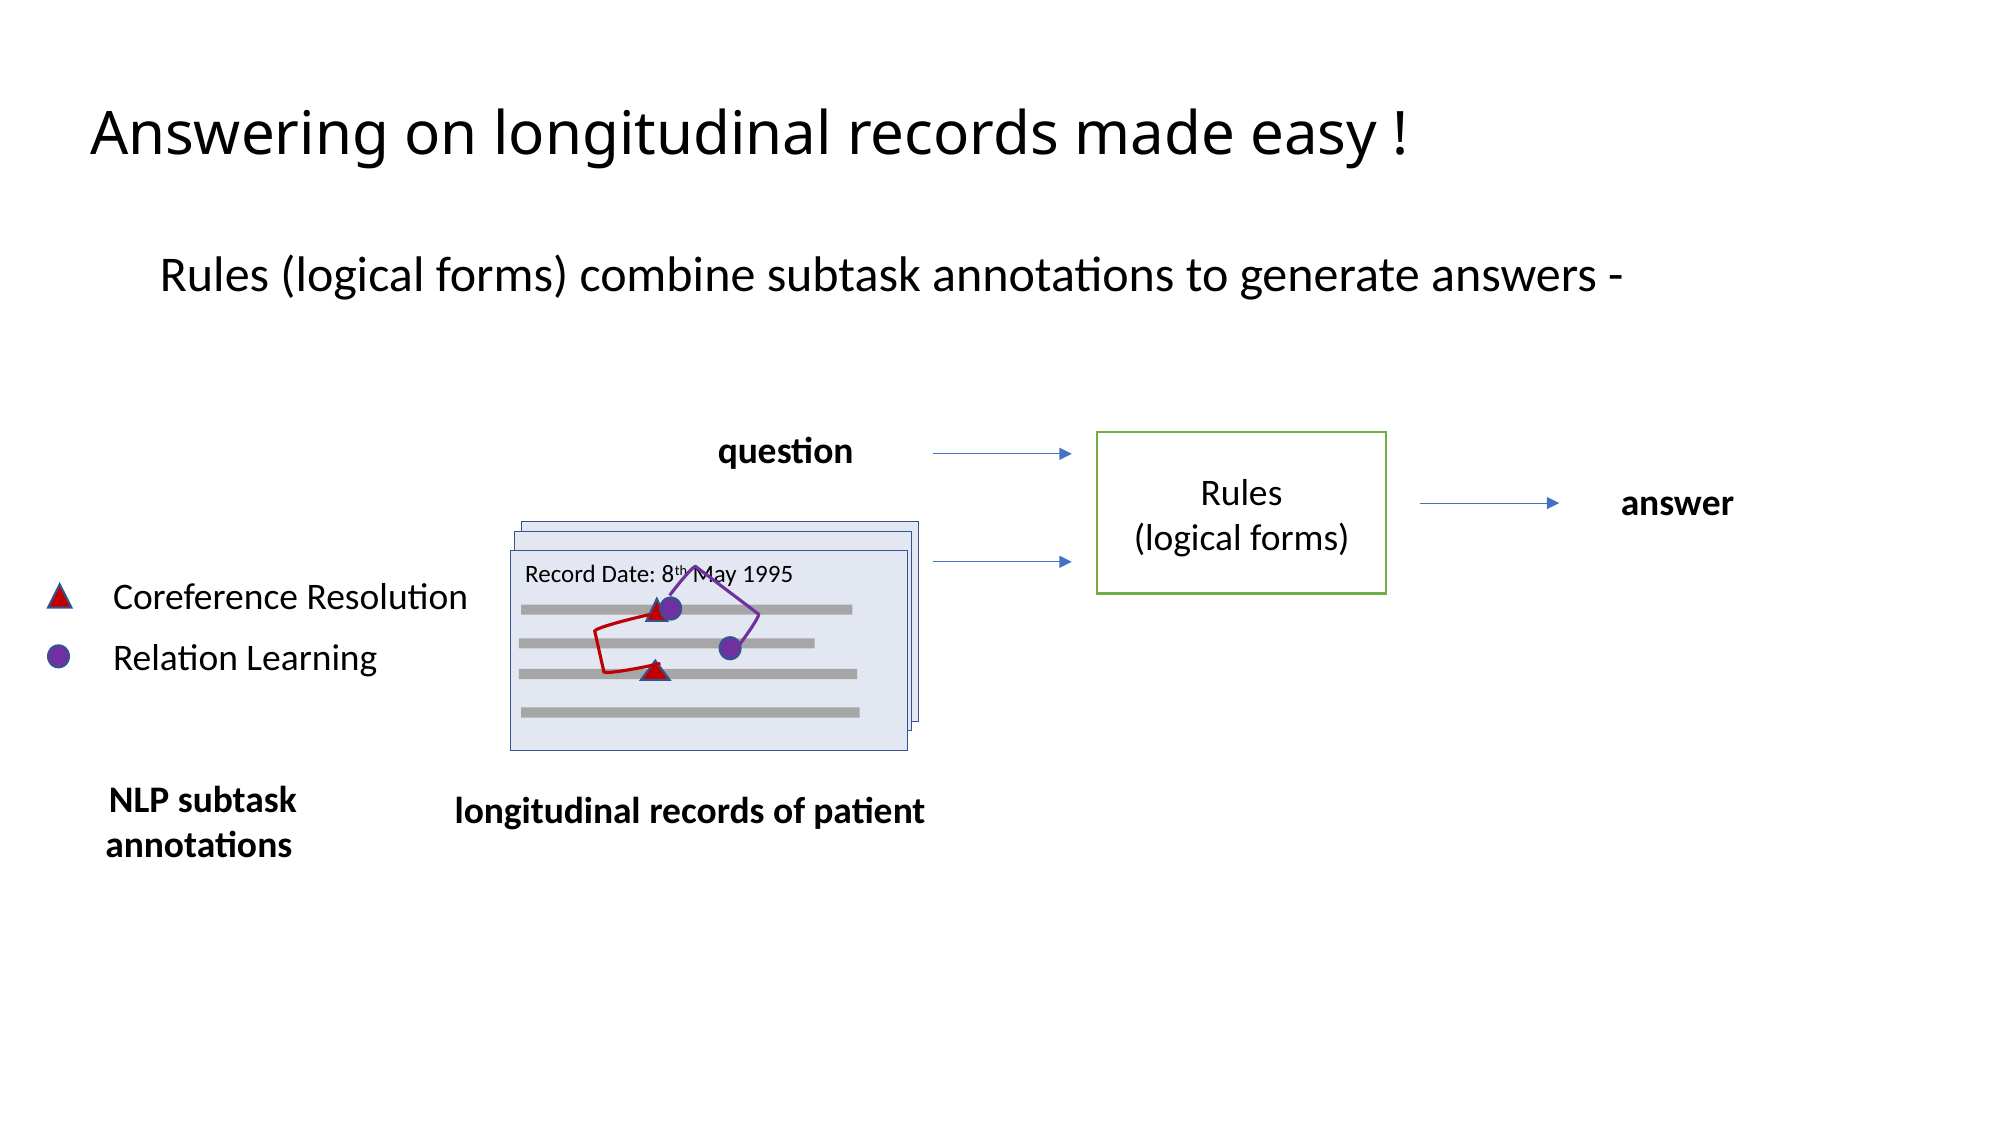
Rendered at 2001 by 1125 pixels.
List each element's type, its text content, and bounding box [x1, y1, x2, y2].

text_box Answering on longitudinal records made easy ! [74, 74, 1725, 195]
text_box [46, 644, 71, 669]
text_box longitudinal records of patient [511, 778, 1002, 839]
text_box Rules (logical forms) [1098, 454, 1387, 595]
text_box Relation Learning [98, 625, 224, 686]
text_box Coreference Resolution [98, 564, 224, 625]
text_box answer [1606, 470, 1862, 531]
text_box Rules (logical forms) combine subtask annotations to generate answers - [144, 240, 1870, 454]
text_box NLP subtask annotations [0, 767, 511, 872]
list [224, 454, 1098, 939]
text_box [46, 581, 74, 609]
